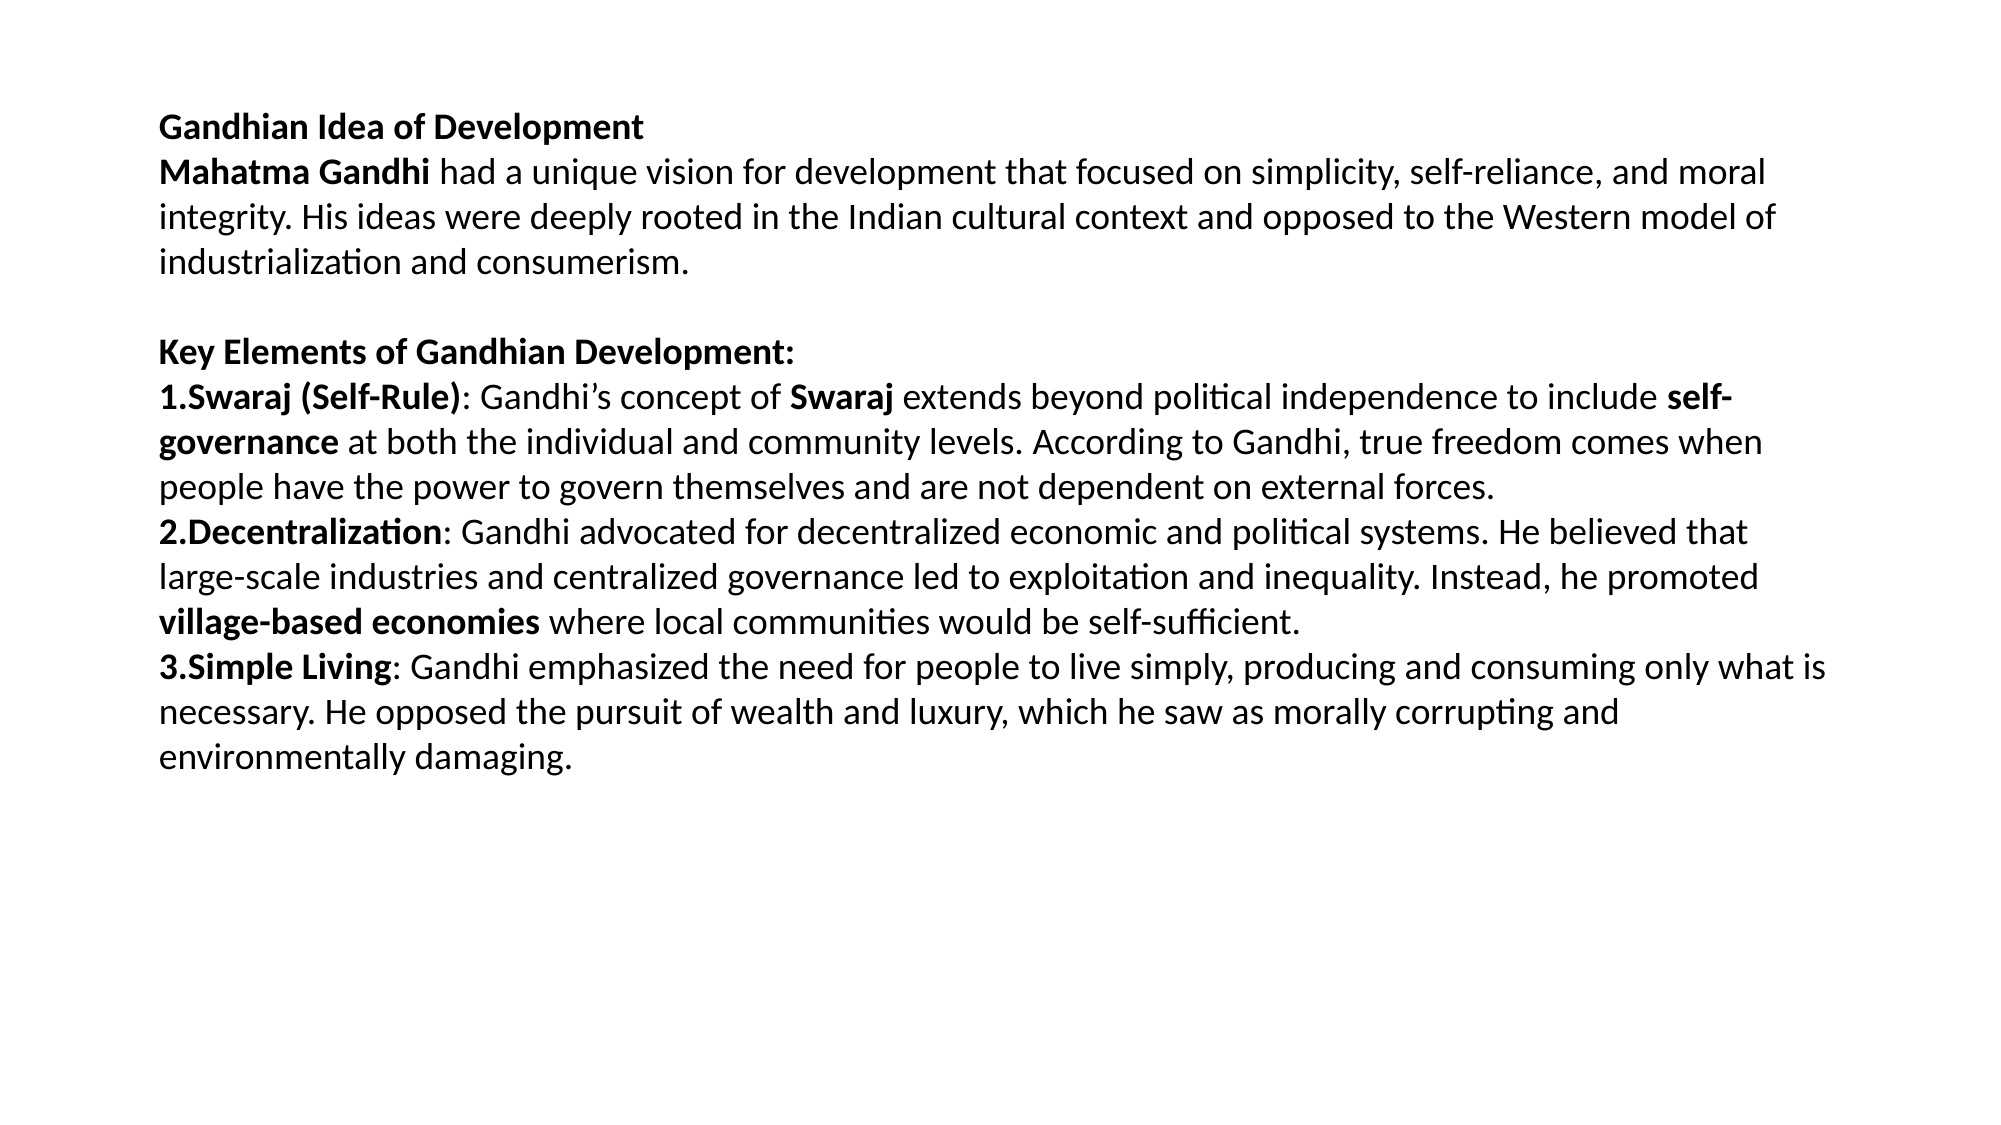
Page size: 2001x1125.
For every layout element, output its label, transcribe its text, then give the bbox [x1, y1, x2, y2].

text_box Gandhian Idea of Development Mahatma Gandhi had a unique vision for development that focused on simplicity, self-reliance, and moral integrity. His ideas were deeply rooted in the Indian cultural context and opposed to the Western model of industrialization and consumerism. Key Elements of Gandhian Development: Swaraj (Self-Rule): Gandhi’s concept of Swaraj extends beyond political independence to include self-governance at both the individual and community levels. According to Gandhi, true freedom comes when people have the power to govern themselves and are not dependent on external forces. Decentralization: Gandhi advocated for decentralized economic and political systems. He believed that large-scale industries and centralized governance led to exploitation and inequality. Instead, he promoted village-based economies where local communities would be self-sufficient. Simple Living: Gandhi emphasized the need for people to live simply, producing and consuming only what is necessary. He opposed the pursuit of wealth and luxury, which he saw as morally corrupting and environmentally damaging. [144, 94, 1856, 784]
